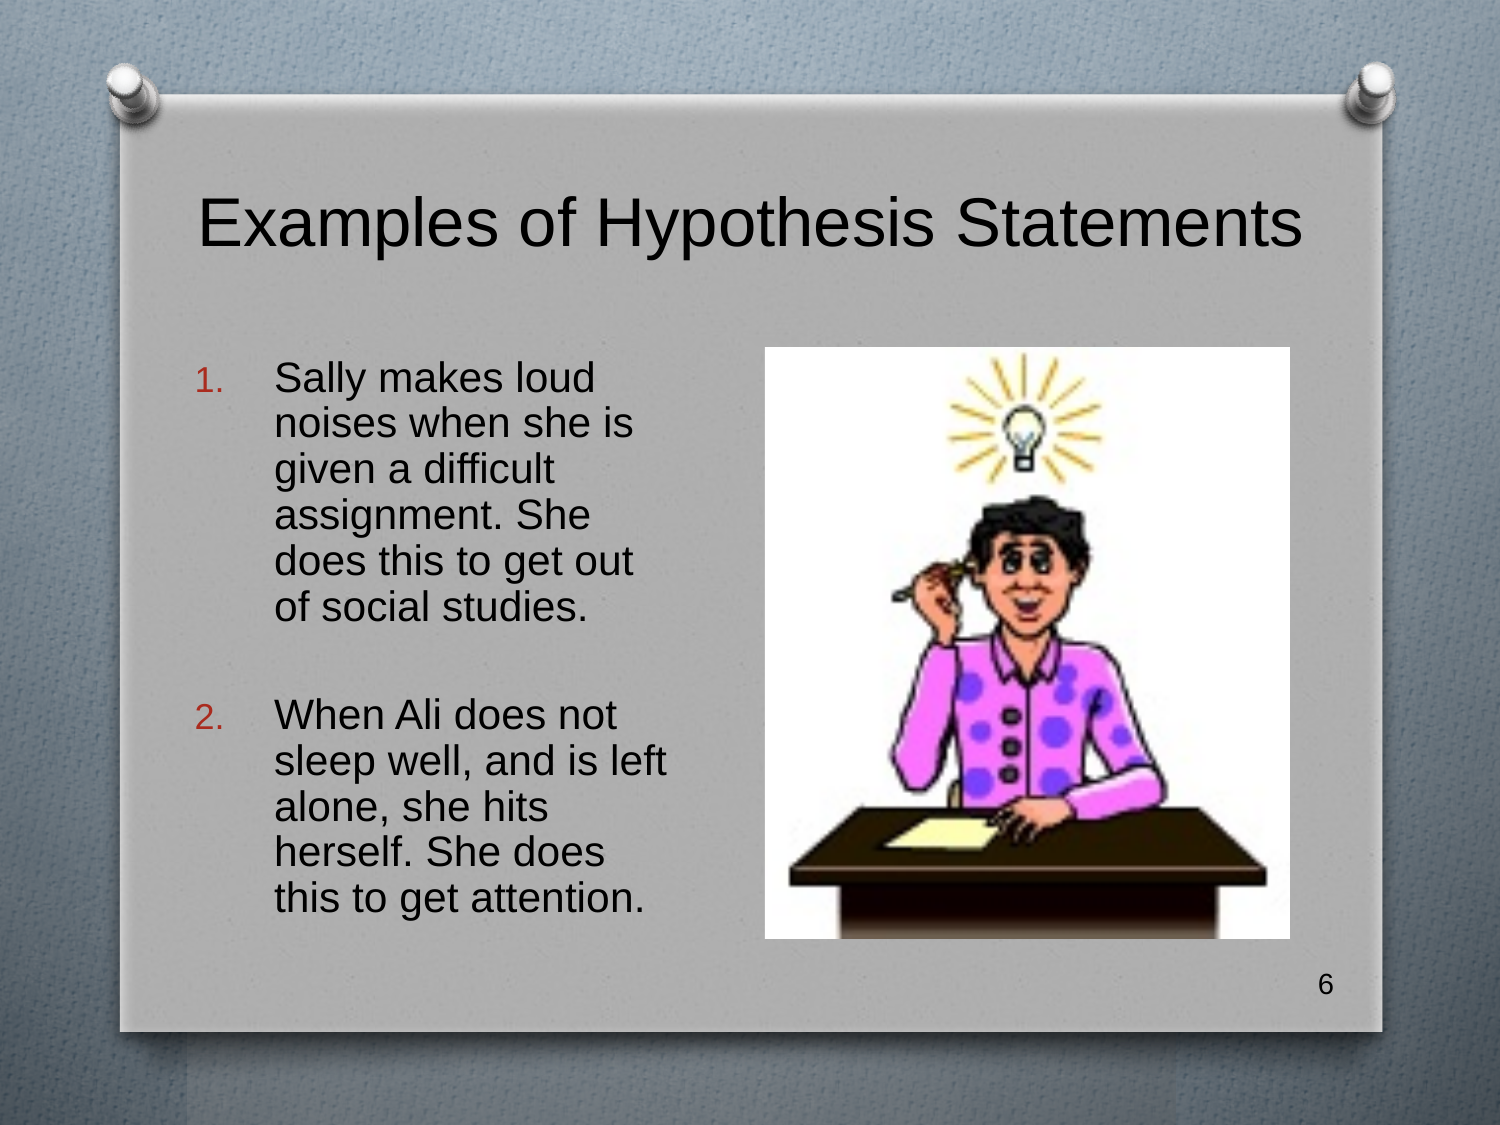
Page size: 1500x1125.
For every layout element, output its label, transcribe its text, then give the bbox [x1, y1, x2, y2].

list Sally makes loud noises when she is given a difficult assignment. She does this to get out of social studies. When Ali does not sleep well, and is left alone, she hits herself. She does this to get attention. [179, 348, 693, 939]
slide_number 6 [1258, 952, 1350, 1013]
title Examples of Hypothesis Statements [179, 134, 1323, 304]
picture [75, 29, 198, 153]
picture [1317, 35, 1439, 156]
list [764, 347, 1291, 940]
